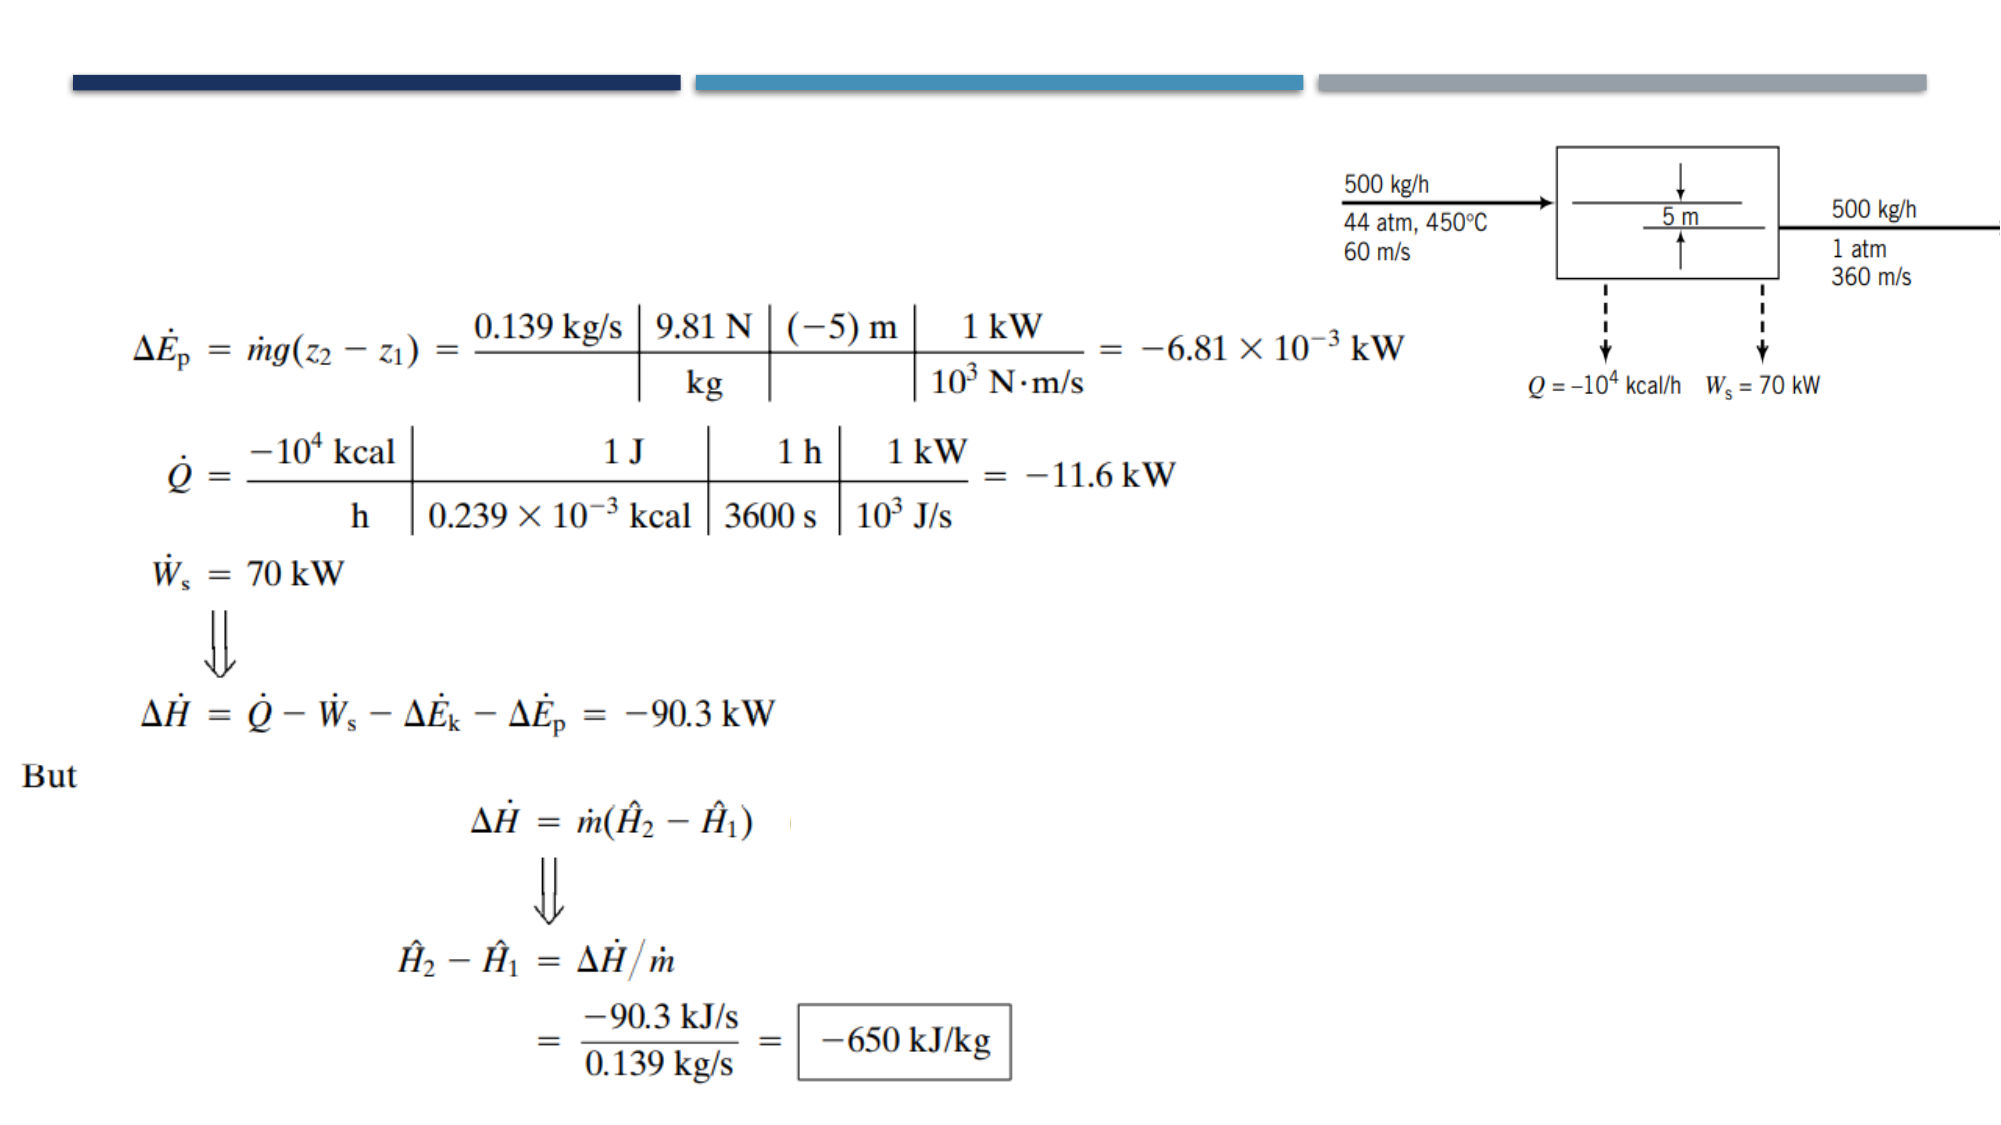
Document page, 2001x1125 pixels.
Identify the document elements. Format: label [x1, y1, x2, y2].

picture [0, 99, 2000, 1092]
